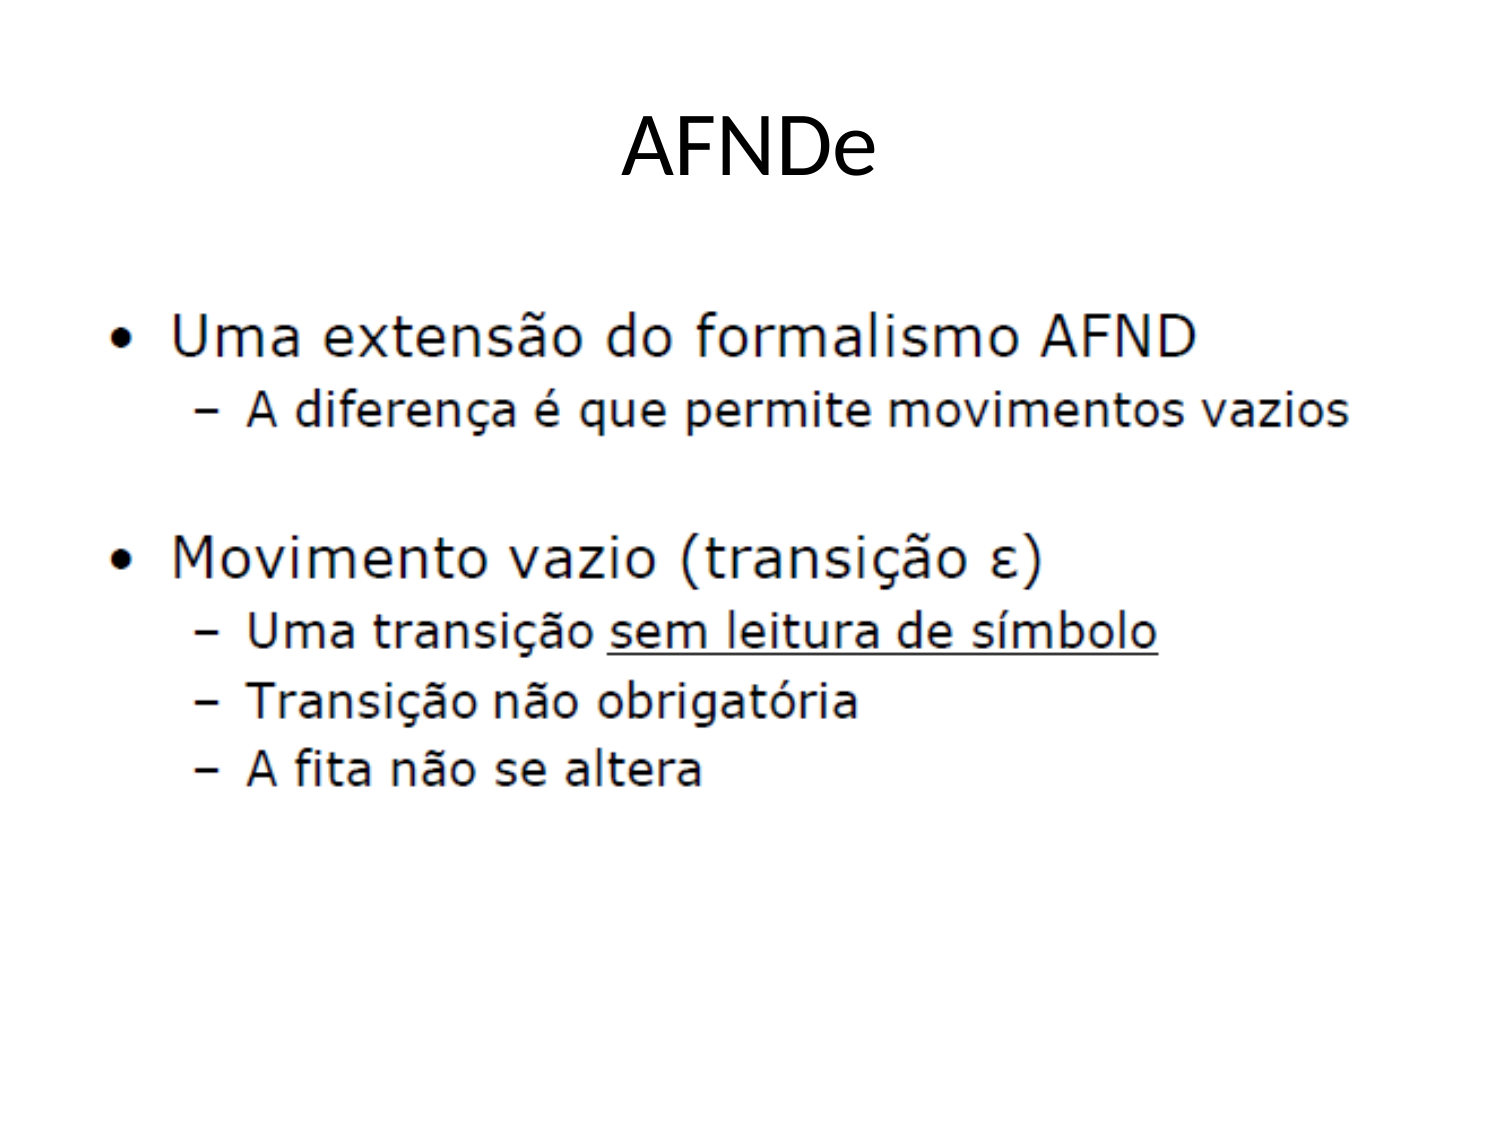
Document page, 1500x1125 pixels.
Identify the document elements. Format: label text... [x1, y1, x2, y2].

picture [76, 266, 1435, 988]
title AFNDe [75, 45, 1425, 233]
